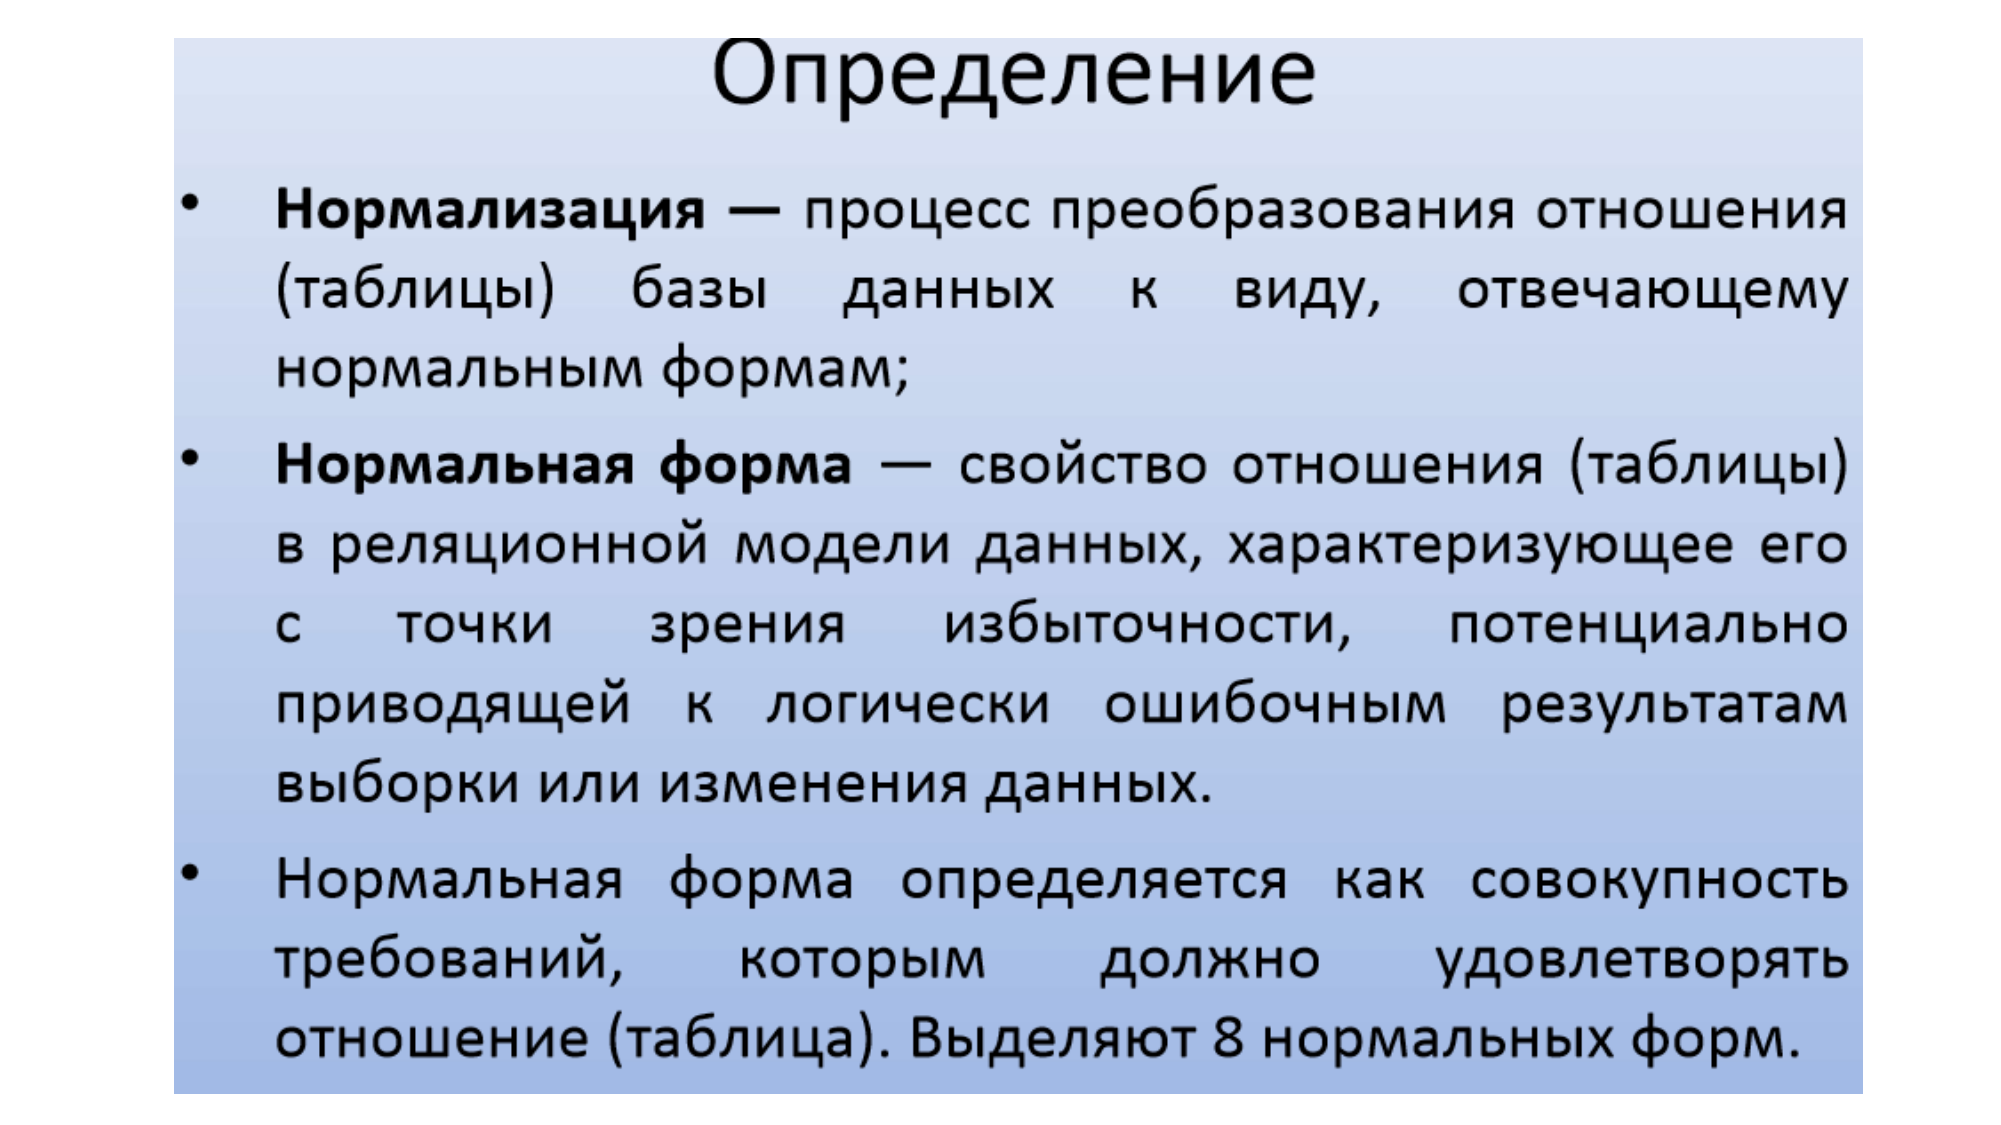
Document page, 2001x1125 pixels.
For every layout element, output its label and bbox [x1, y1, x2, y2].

picture [173, 38, 1863, 1095]
